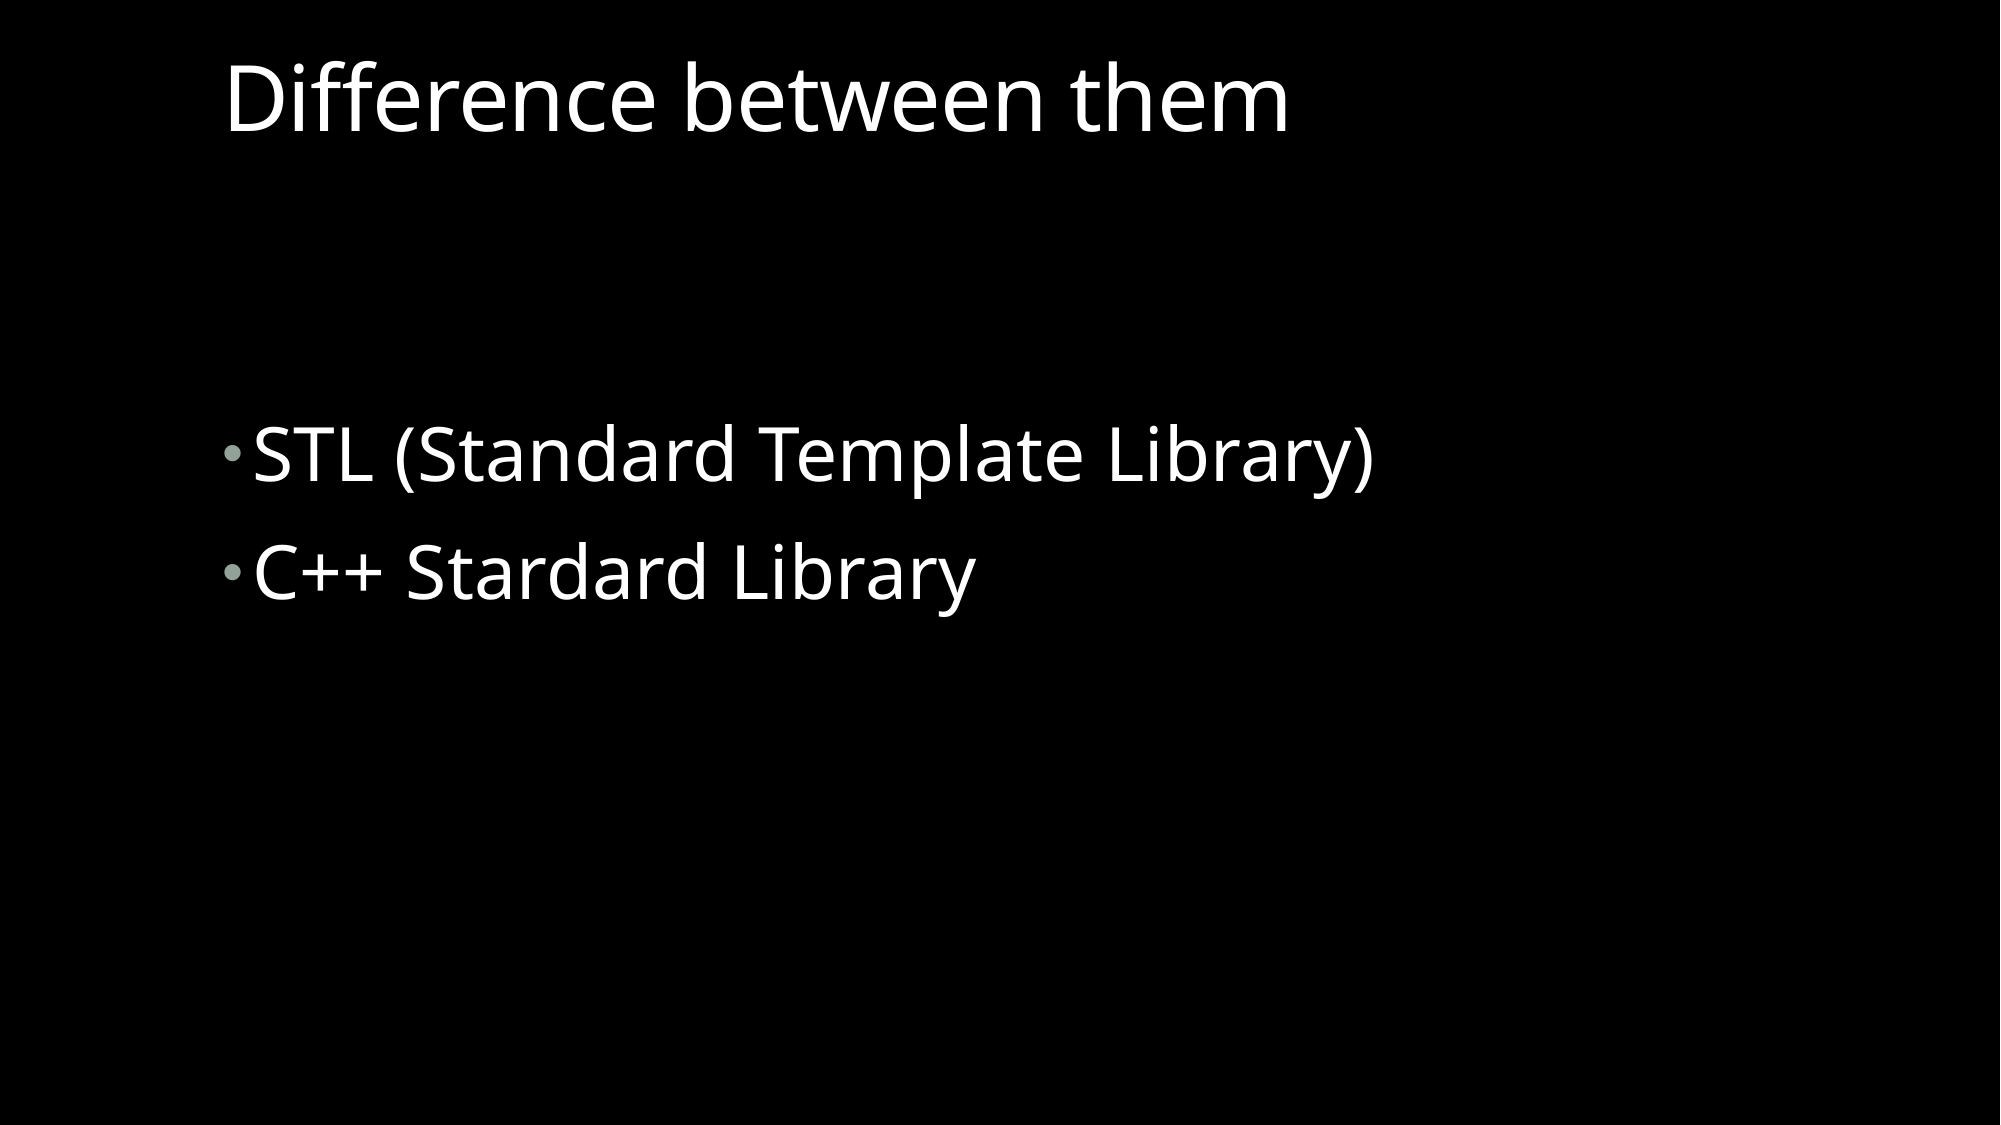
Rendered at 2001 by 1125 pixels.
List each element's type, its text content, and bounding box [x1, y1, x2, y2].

list STL (Standard Template Library) C++ Stardard Library [206, 299, 1617, 1014]
title Difference between them [206, 23, 1841, 269]
